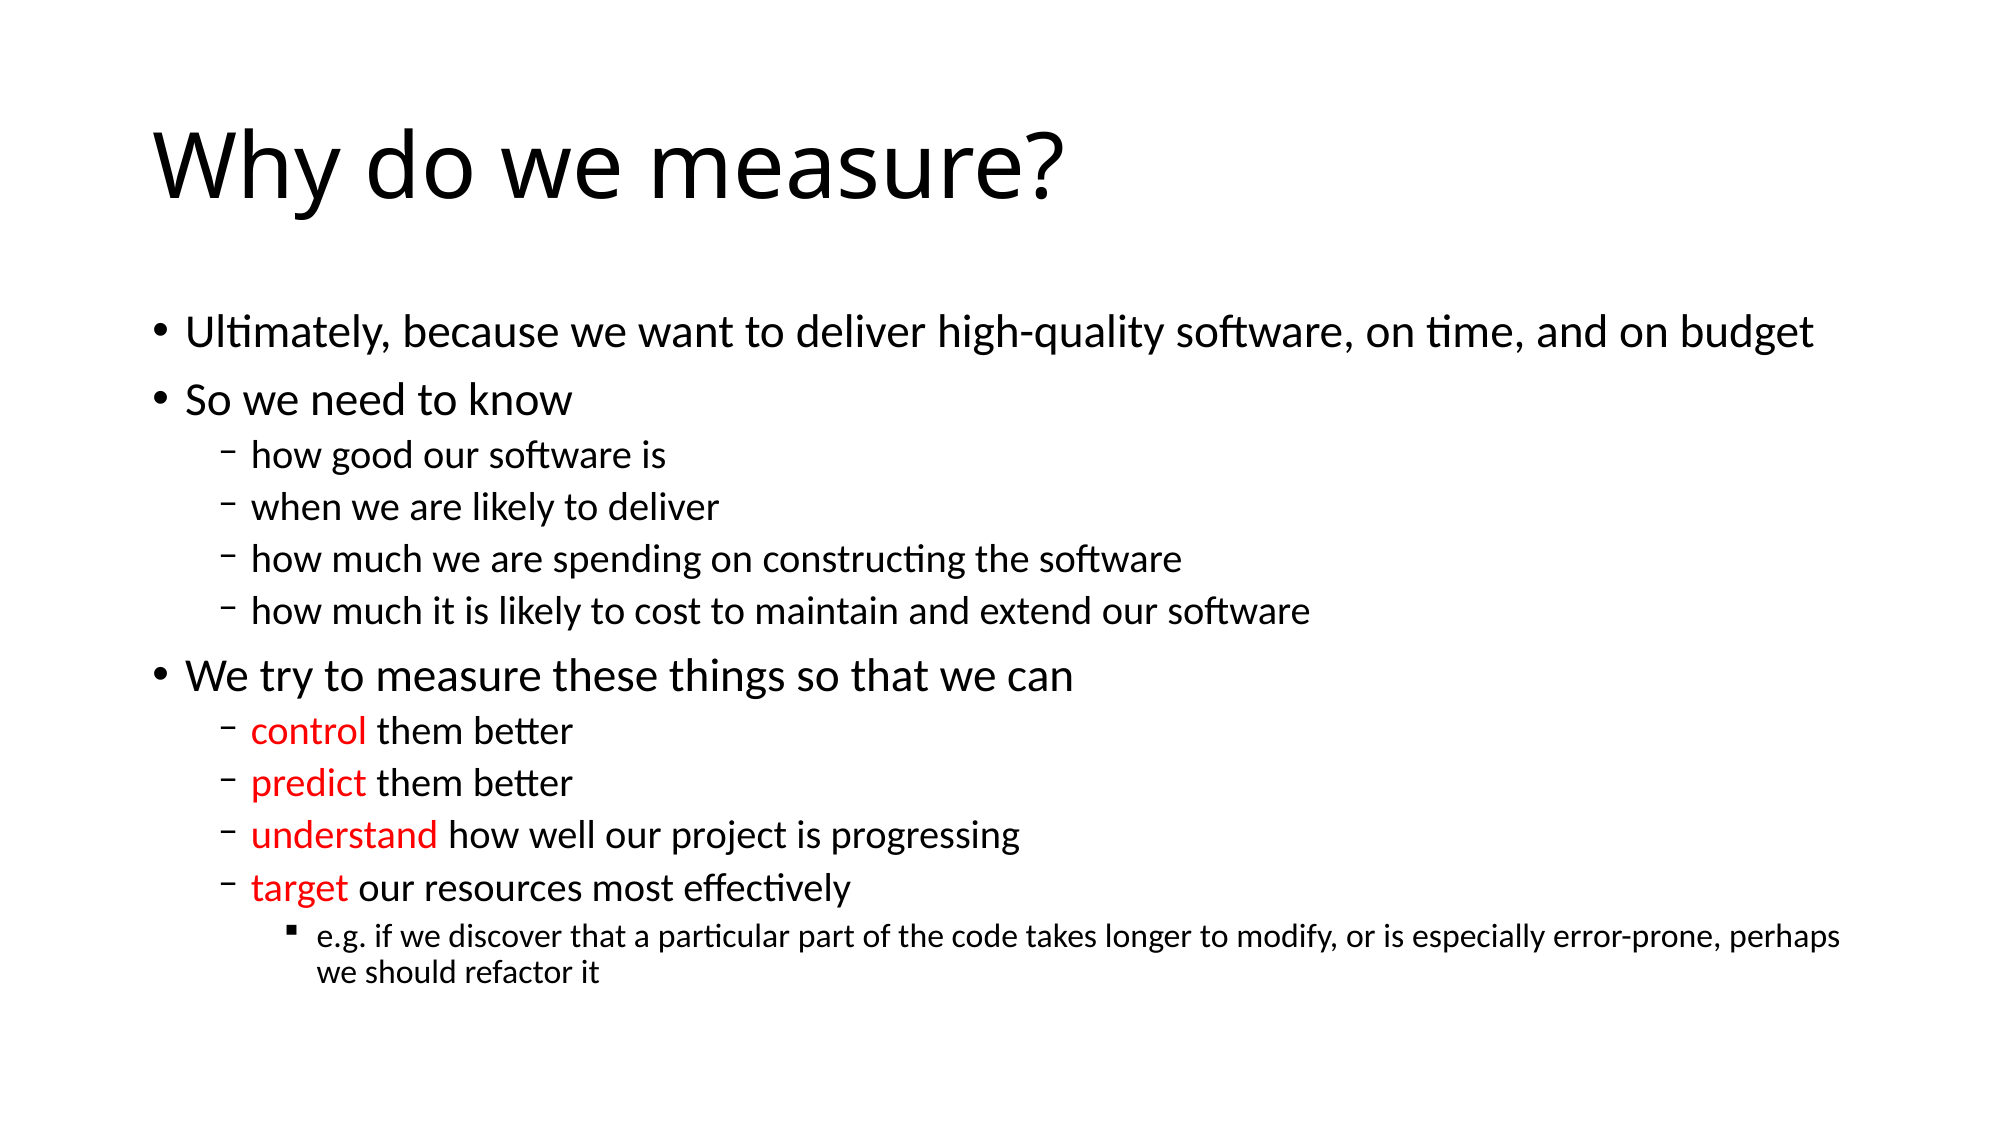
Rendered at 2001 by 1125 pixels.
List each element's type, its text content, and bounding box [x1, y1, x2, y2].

list Ultimately, because we want to deliver high-quality software, on time, and on budget So we need to know how good our software is when we are likely to deliver how much we are spending on constructing the software how much it is likely to cost to maintain and extend our software We try to measure these things so that we can control them better predict them better understand how well our project is progressing target our resources most effectively e.g. if we discover that a particular part of the code takes longer to modify, or is especially error-prone, perhaps we should refactor it [137, 299, 1863, 1014]
title Why do we measure? [137, 59, 1863, 278]
